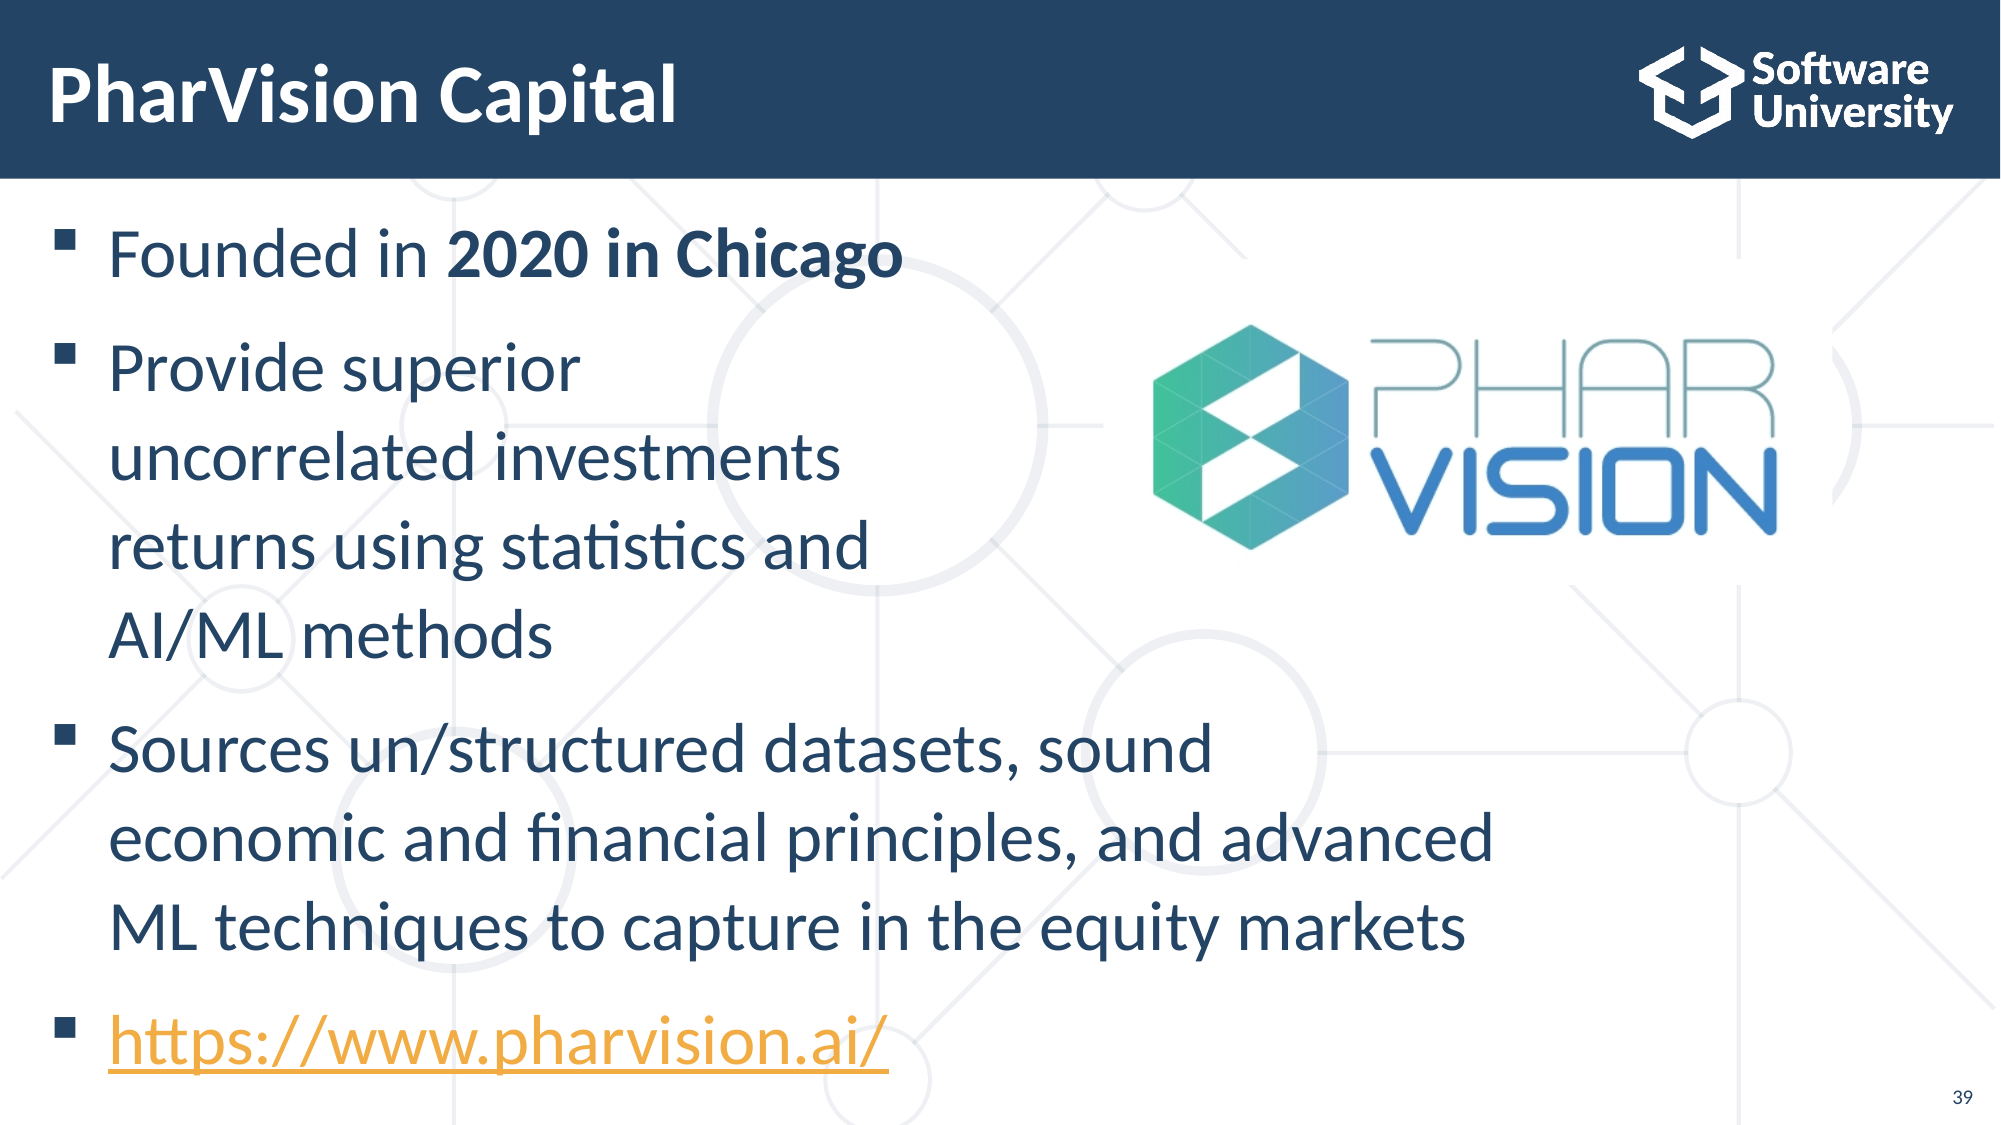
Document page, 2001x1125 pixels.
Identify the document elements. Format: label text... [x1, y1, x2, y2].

picture [1639, 46, 1954, 139]
list Founded in 2020 in Chicago Provide superior uncorrelated investments returns using statistics and AI/ML methods Sources un/structured datasets, sound economic and financial principles, and advanced ML techniques to capture in the equity markets https://www.pharvision.ai/ [31, 196, 1970, 1104]
picture [1103, 259, 1833, 585]
title PharVision Capital [31, 16, 1625, 162]
slide_number 39 [1927, 1067, 1989, 1117]
